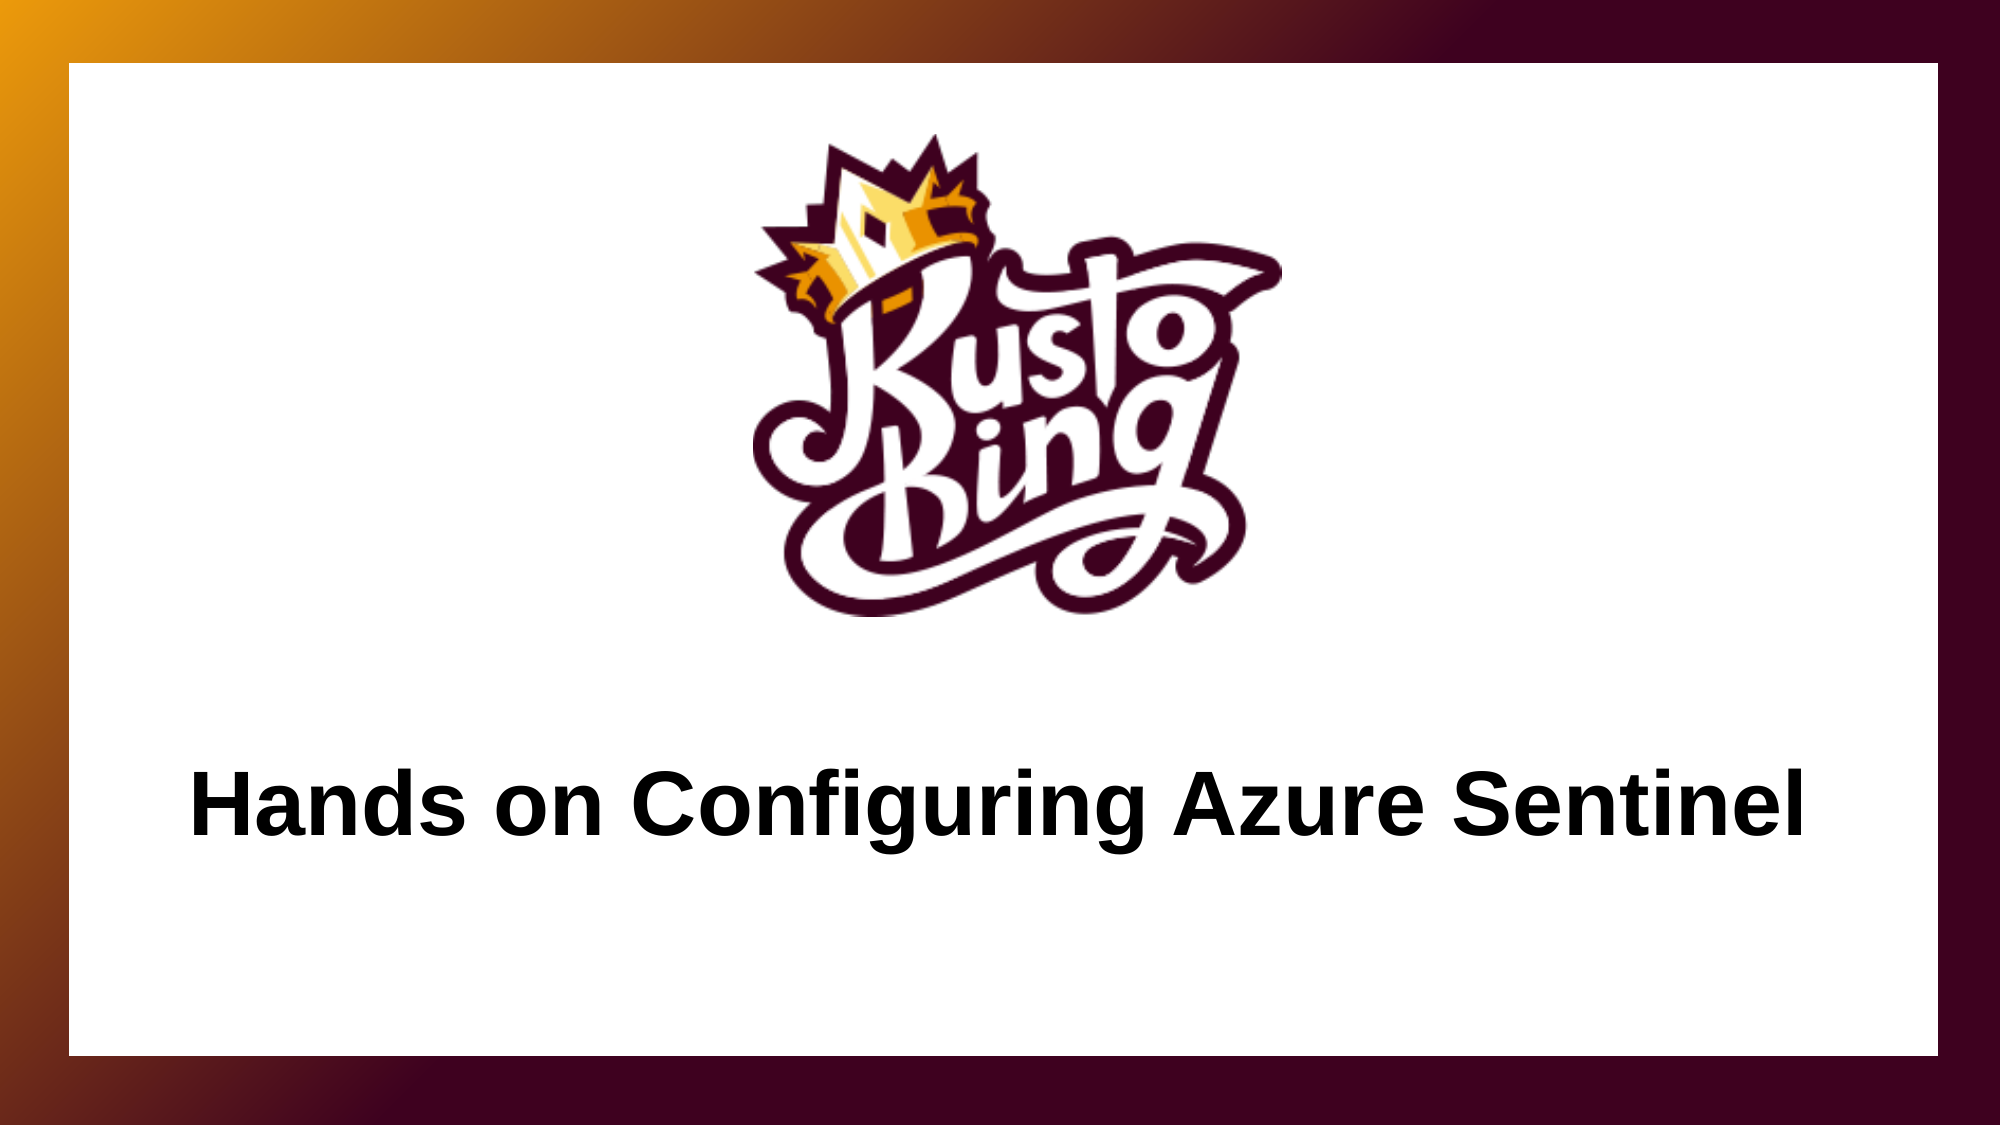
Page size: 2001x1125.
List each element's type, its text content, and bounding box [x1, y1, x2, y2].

picture [753, 134, 1282, 617]
title Hands on Configuring Azure Sentinel [137, 672, 1863, 864]
